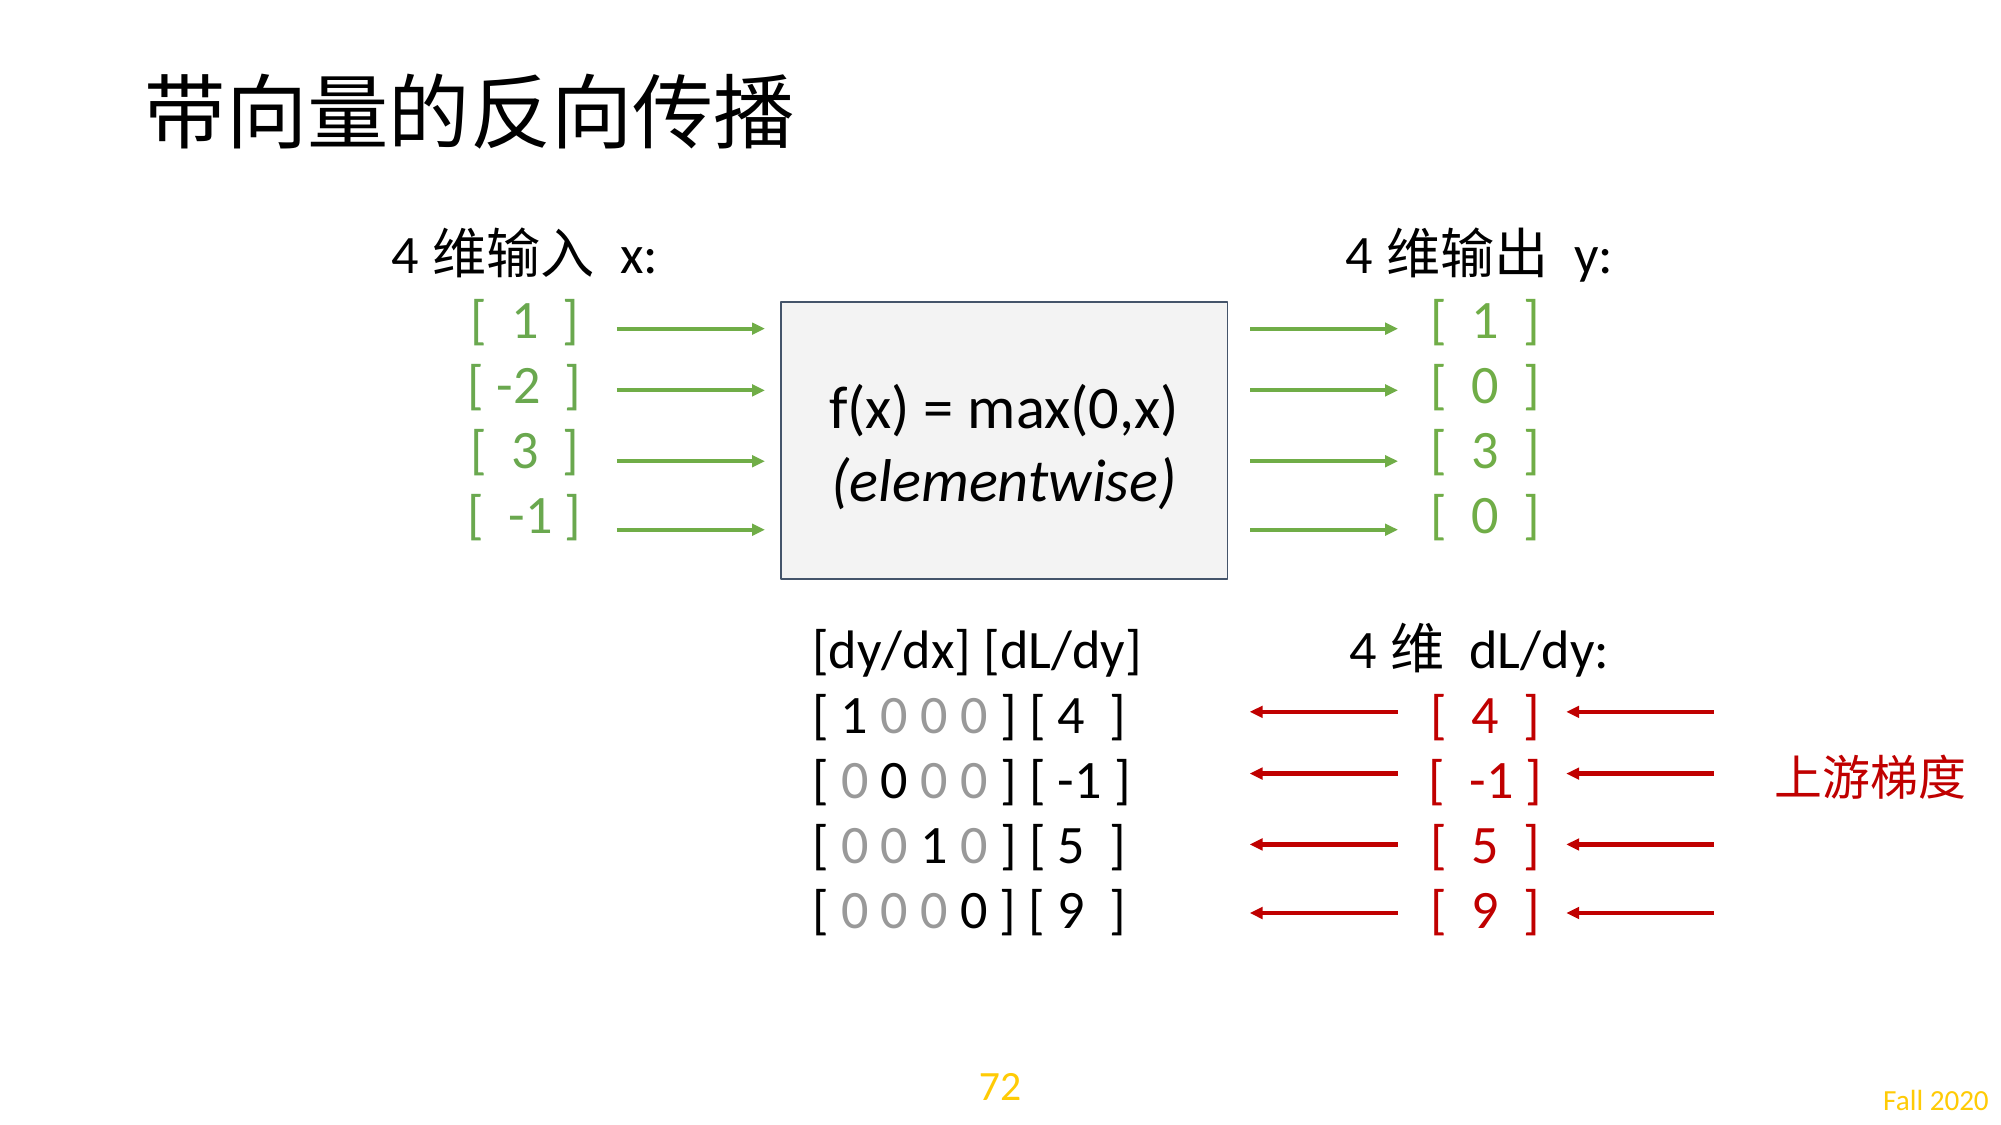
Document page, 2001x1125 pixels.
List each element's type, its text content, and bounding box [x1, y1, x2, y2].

text_box [dy/dx] [dL/dy] [ 1 0 0 0 ] [ 4 ] [ 0 0 0 0 ] [ -1 ] [ 0 0 1 0 ] [ 5 ] [ 0 0 0 0 ] [ 9 ] [792, 594, 1217, 960]
text_box 4维输入 x: [ 1 ] [ -2 ] [ 3 ] [ -1 ] [364, 199, 686, 565]
title 带向量的反向传播 [136, 59, 1863, 173]
text_box 上游梯度 [1725, 727, 2000, 826]
text_box [1250, 705, 1279, 719]
text_box [686, 455, 765, 468]
text_box 4维输出 y: [ 1 ] [ 0 ] [ 3 ] [ 0 ] [1304, 199, 1667, 565]
text_box [1250, 838, 1279, 851]
text_box [1250, 906, 1279, 920]
text_box [686, 384, 765, 397]
text_box [686, 523, 765, 536]
slide_number 72 [969, 1052, 1031, 1116]
text_box [686, 322, 765, 335]
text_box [780, 301, 1228, 580]
text_box [1250, 767, 1279, 780]
text_box 4维 dL/dy: [ 4 ] [ -1 ] [ 5 ] [ 9 ] [1279, 594, 1692, 960]
